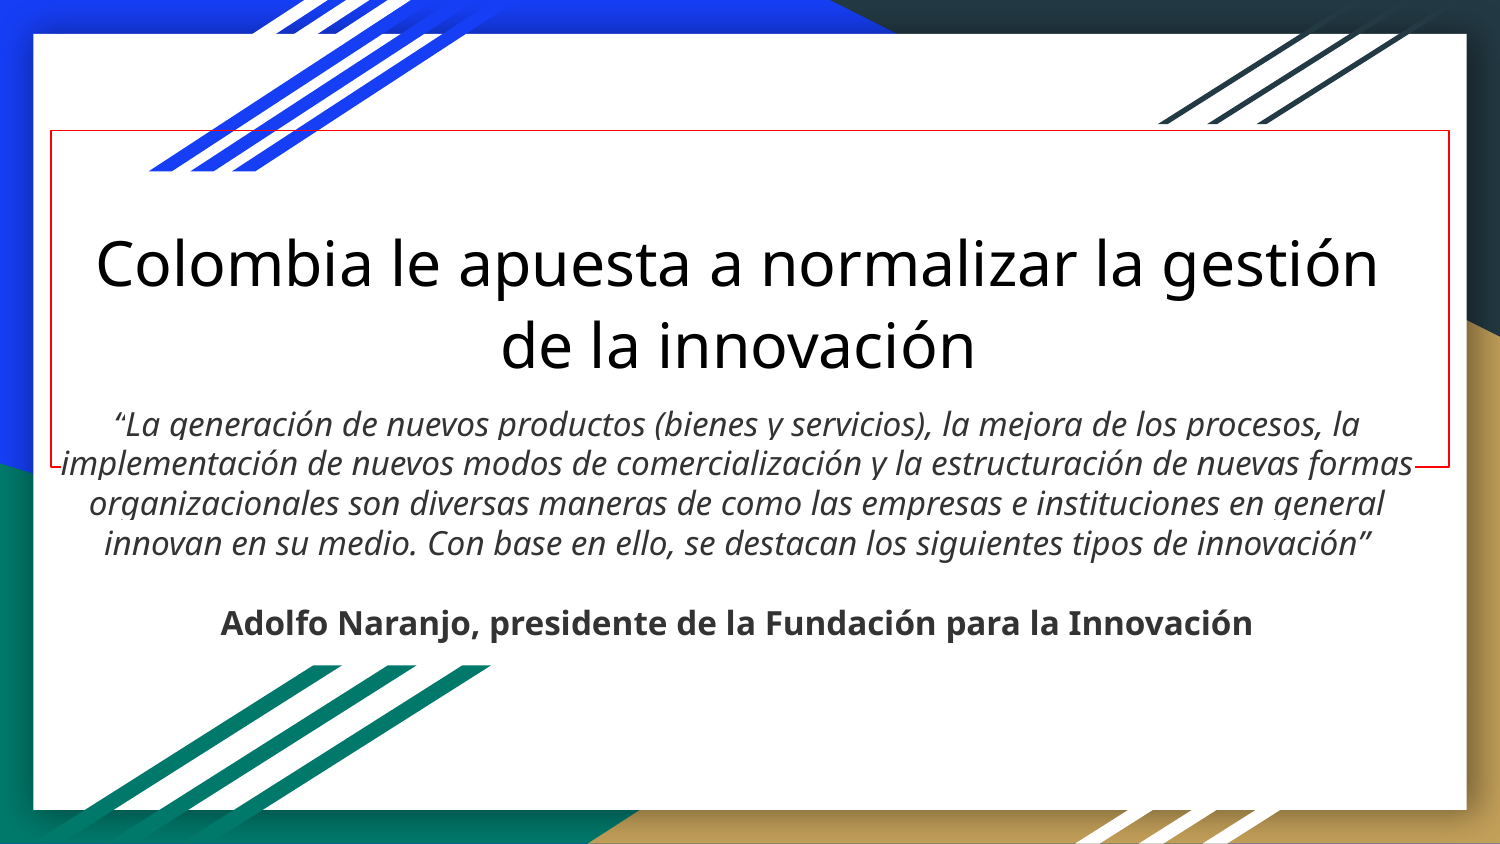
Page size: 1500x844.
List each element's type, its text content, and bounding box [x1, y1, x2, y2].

subtitle “La generación de nuevos productos (bienes y servicios), la mejora de los procesos, la implementación de nuevos modos de comercialización y la estructuración de nuevas formas organizacionales son diversas maneras de como las empresas e instituciones en general innovan en su medio. Con base en ello, se destacan los siguientes tipos de innovación” Adolfo Naranjo, presidente de la Fundación para la Innovación [38, 387, 1437, 518]
title Colombia le apuesta a normalizar la gestión de la innovación [51, 130, 1449, 467]
